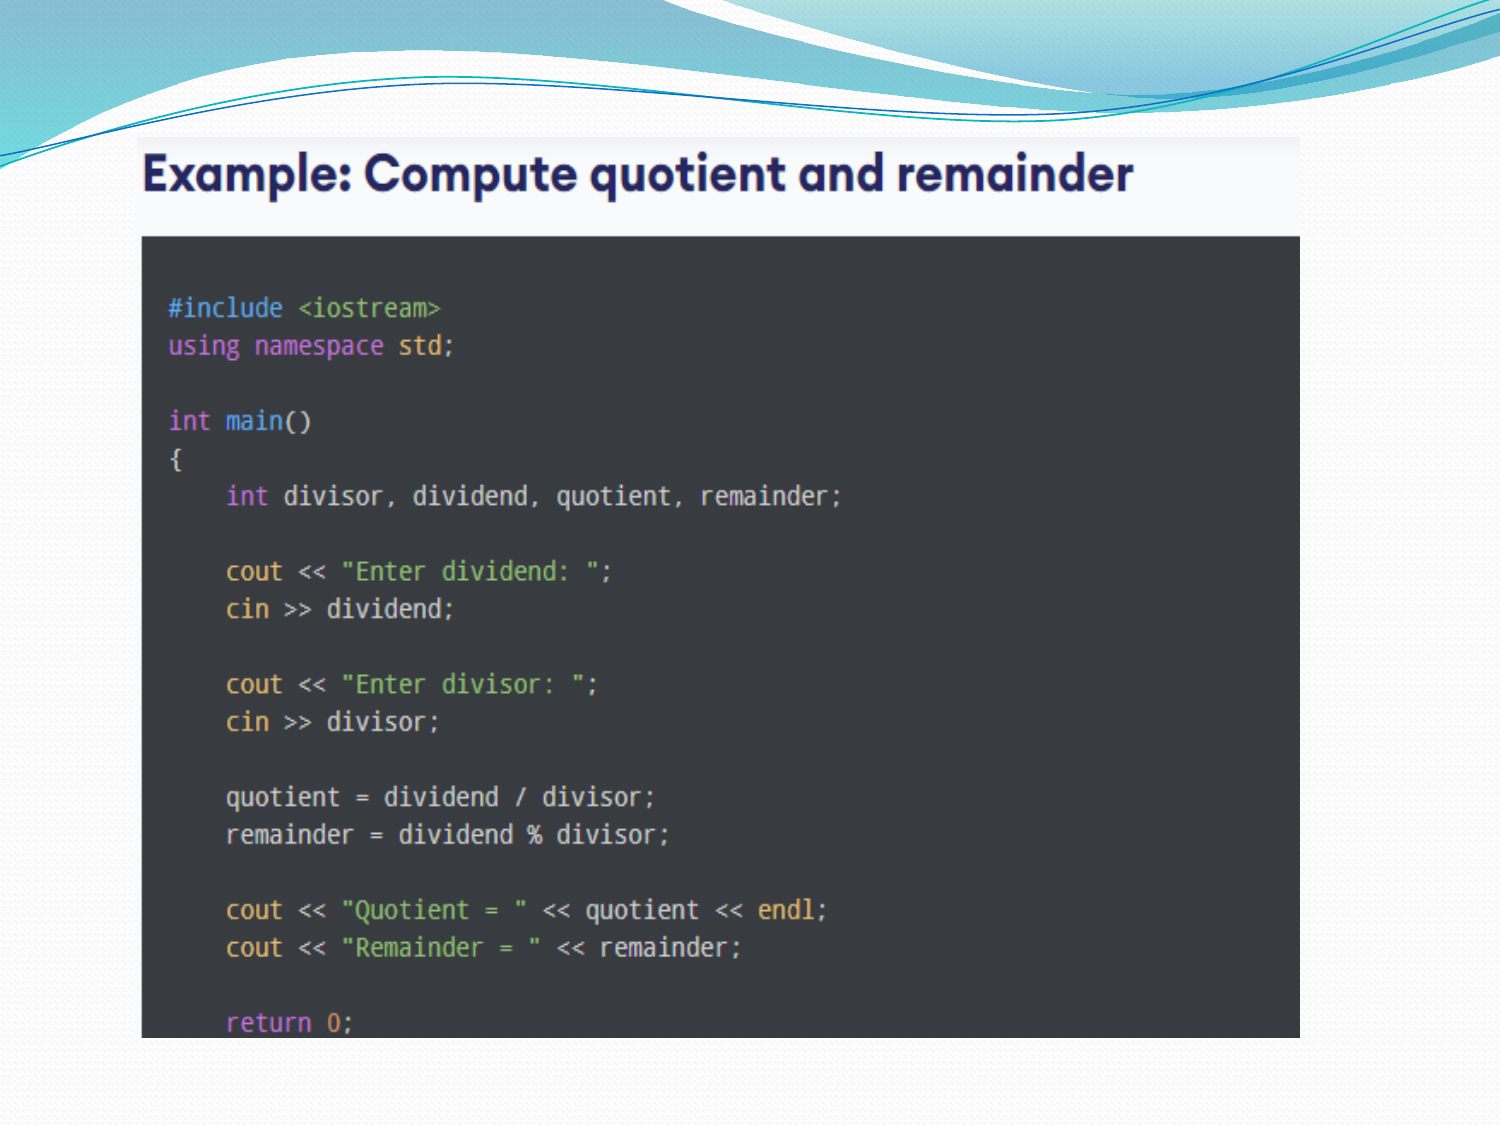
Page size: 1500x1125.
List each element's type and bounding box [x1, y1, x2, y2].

list [137, 137, 1301, 1038]
